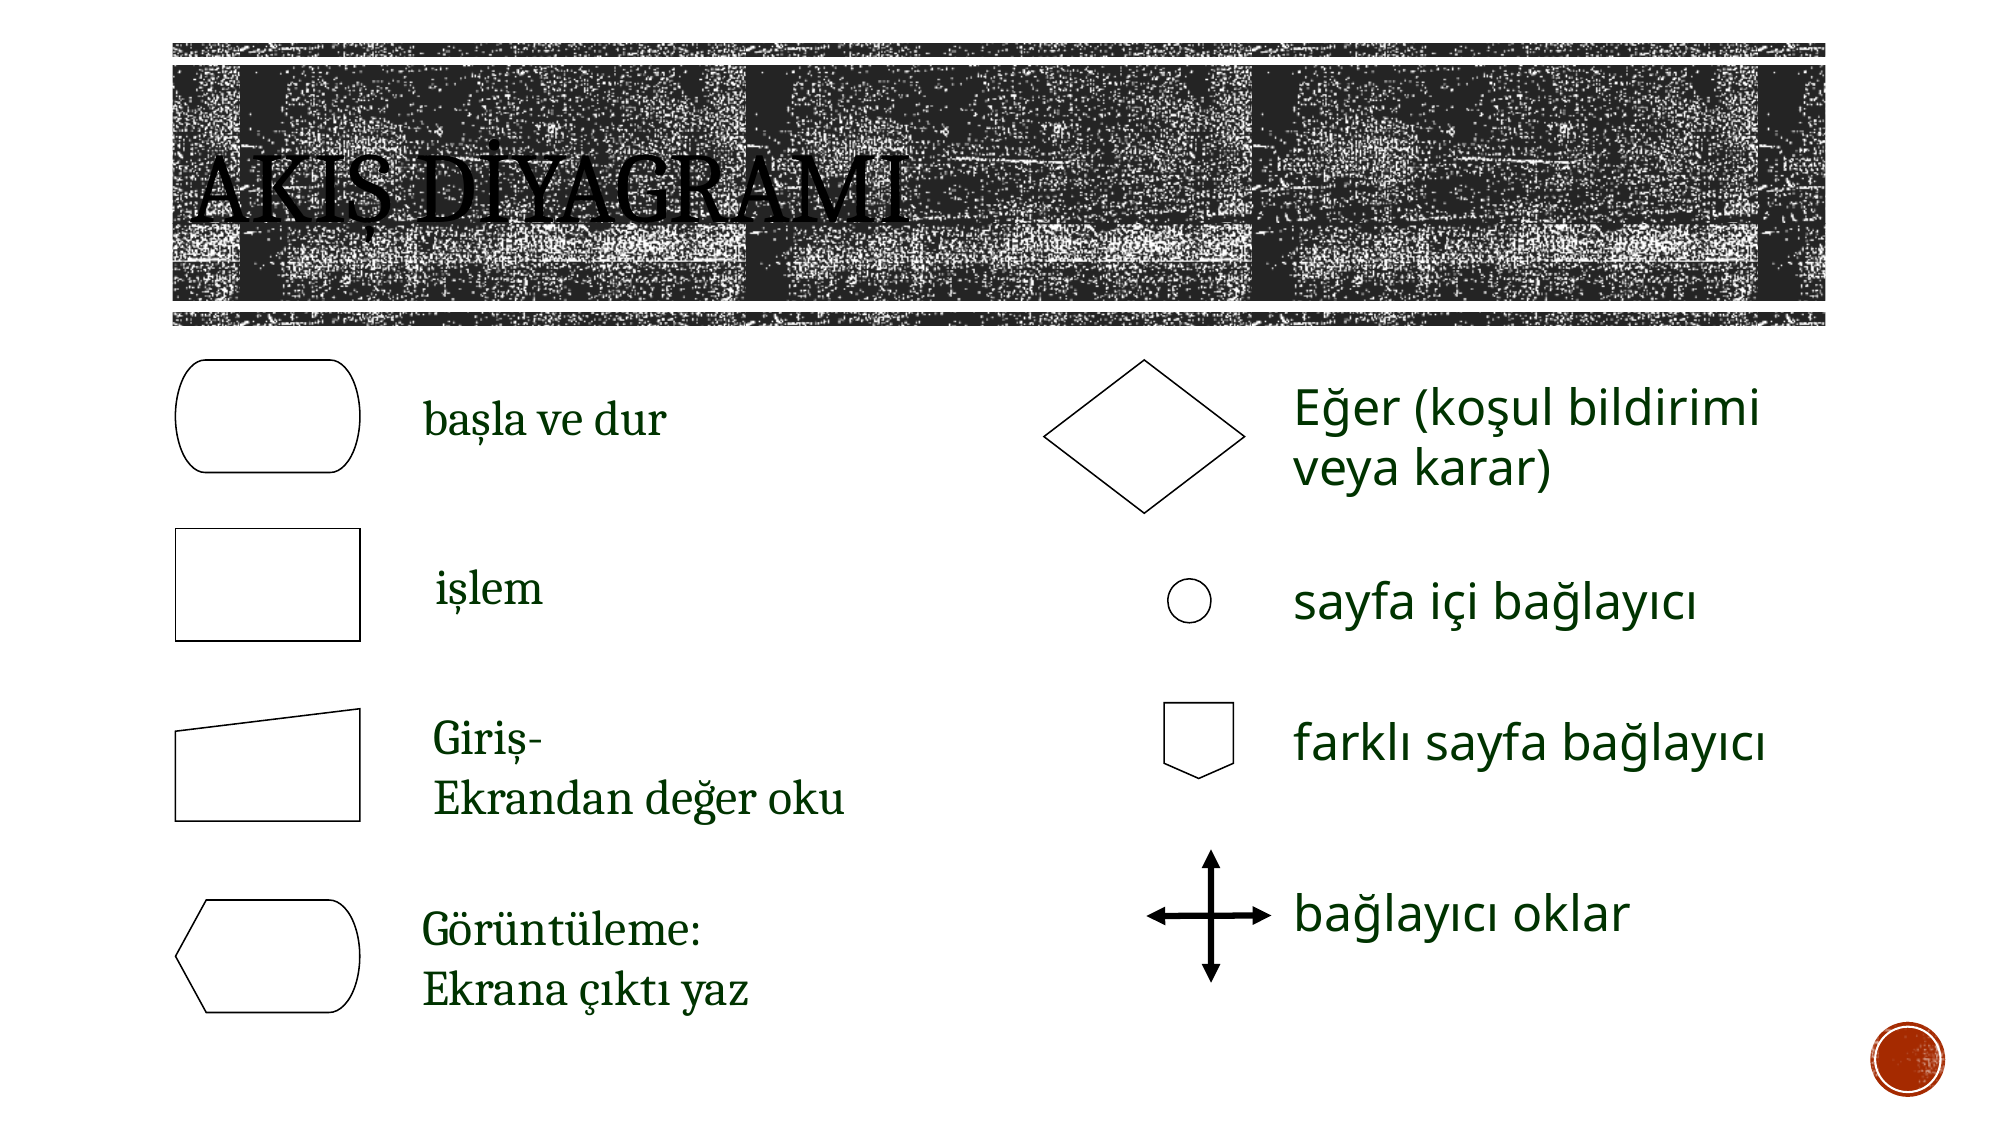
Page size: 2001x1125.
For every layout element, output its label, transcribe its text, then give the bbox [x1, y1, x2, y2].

text_box [175, 528, 360, 642]
text_box [1204, 916, 1218, 983]
text_box Giriş- Ekrandan değer oku [418, 696, 923, 832]
text_box [1146, 909, 1272, 923]
text_box [175, 900, 360, 1013]
text_box [175, 360, 360, 473]
text_box [1204, 849, 1218, 915]
text_box [1164, 702, 1234, 779]
text_box [1167, 578, 1211, 623]
text_box [1043, 359, 1245, 514]
text_box sayfa içi bağlayıcı [1279, 562, 1756, 637]
title AKIŞ DİYAGRAMI [175, 79, 1826, 301]
text_box başla ve dur [407, 378, 827, 454]
text_box [175, 708, 360, 822]
text_box Görüntüleme: Ekrana çıktı yaz [407, 888, 894, 1023]
text_box işlem [420, 547, 639, 622]
text_box farklı sayfa bağlayıcı [1279, 702, 1783, 778]
text_box bağlayıcı oklar [1279, 874, 1756, 950]
text_box Eğer (koşul bildirimi veya karar) [1279, 367, 1825, 503]
